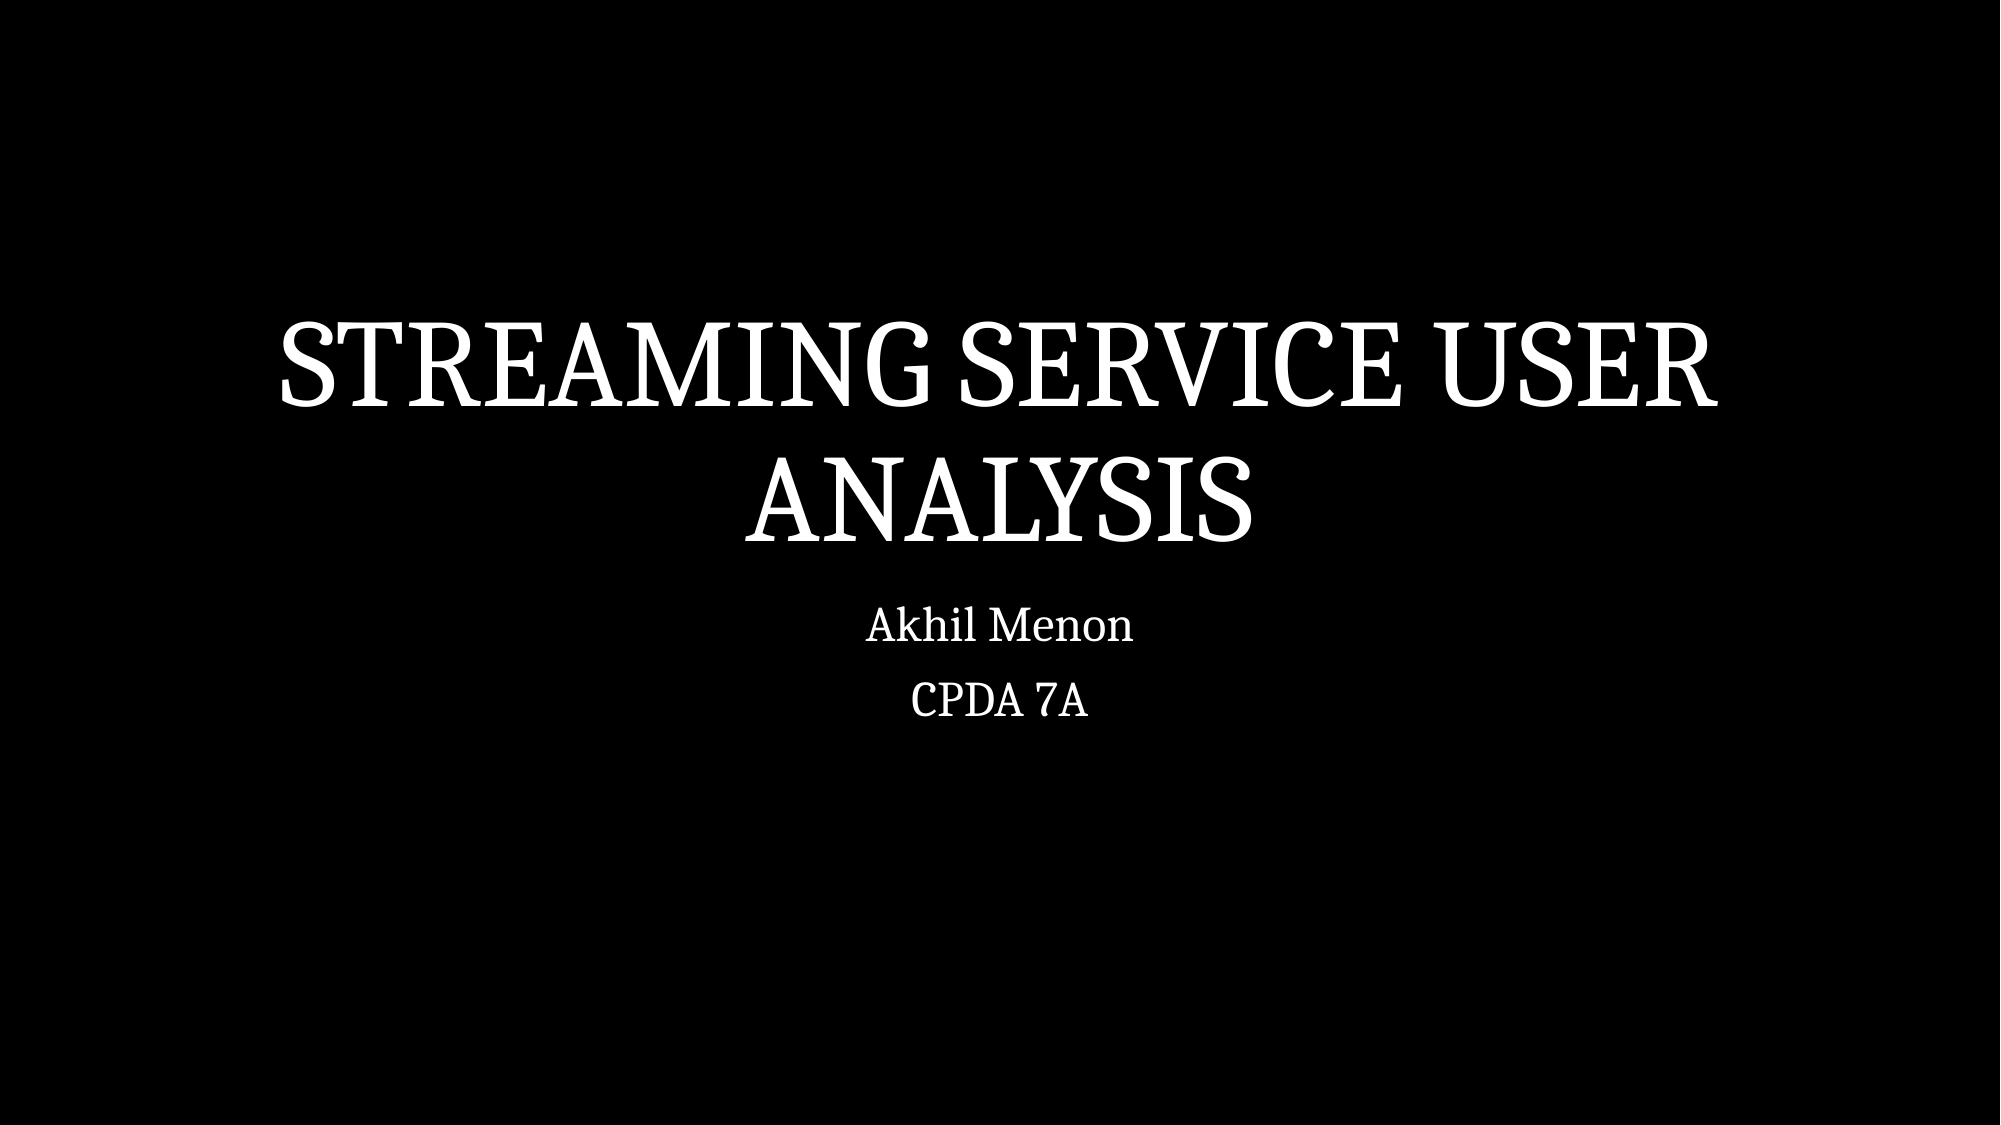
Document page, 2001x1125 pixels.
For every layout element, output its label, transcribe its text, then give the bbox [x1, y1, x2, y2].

title STREAMING SERVICE USER ANALYSIS [249, 184, 1750, 576]
subtitle Akhil Menon CPDA 7A [249, 590, 1750, 863]
